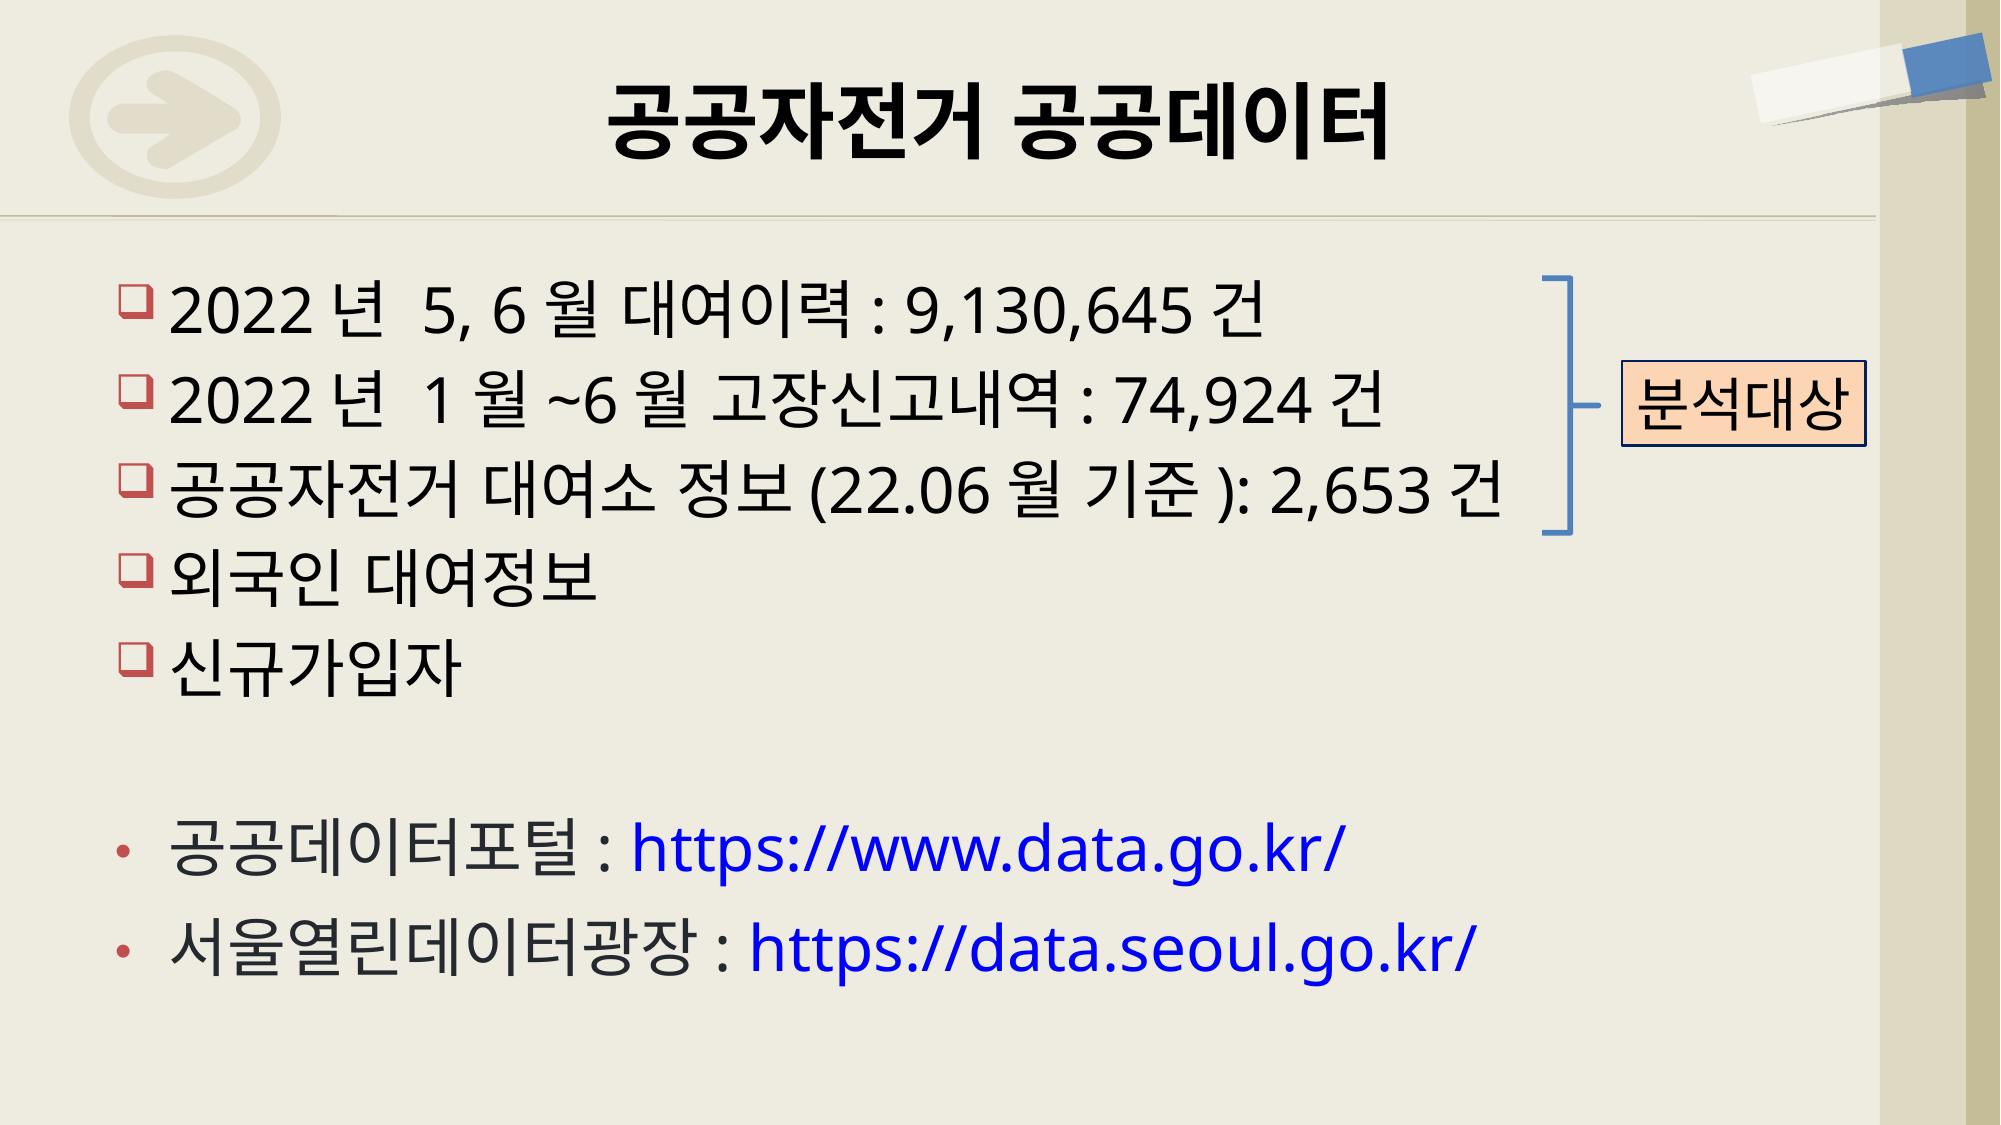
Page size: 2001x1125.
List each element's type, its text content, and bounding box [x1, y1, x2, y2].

list 2022년 5, 6월 대여이력: 9,130,645건 2022년 1월~6월 고장신고내역: 74,924건 공공자전거 대여소 정보(22.06월 기준): 2,653건 외국인 대여정보 신규가입자 공공데이터포털: https://www.data.go.kr/ 서울열린데이터광장: https://data.seoul.go.kr/ [99, 262, 1874, 1005]
text_box 분석대상 [1621, 360, 1866, 446]
title 공공자전거 공공데이터 [99, 24, 1900, 213]
text_box [1542, 277, 1600, 534]
